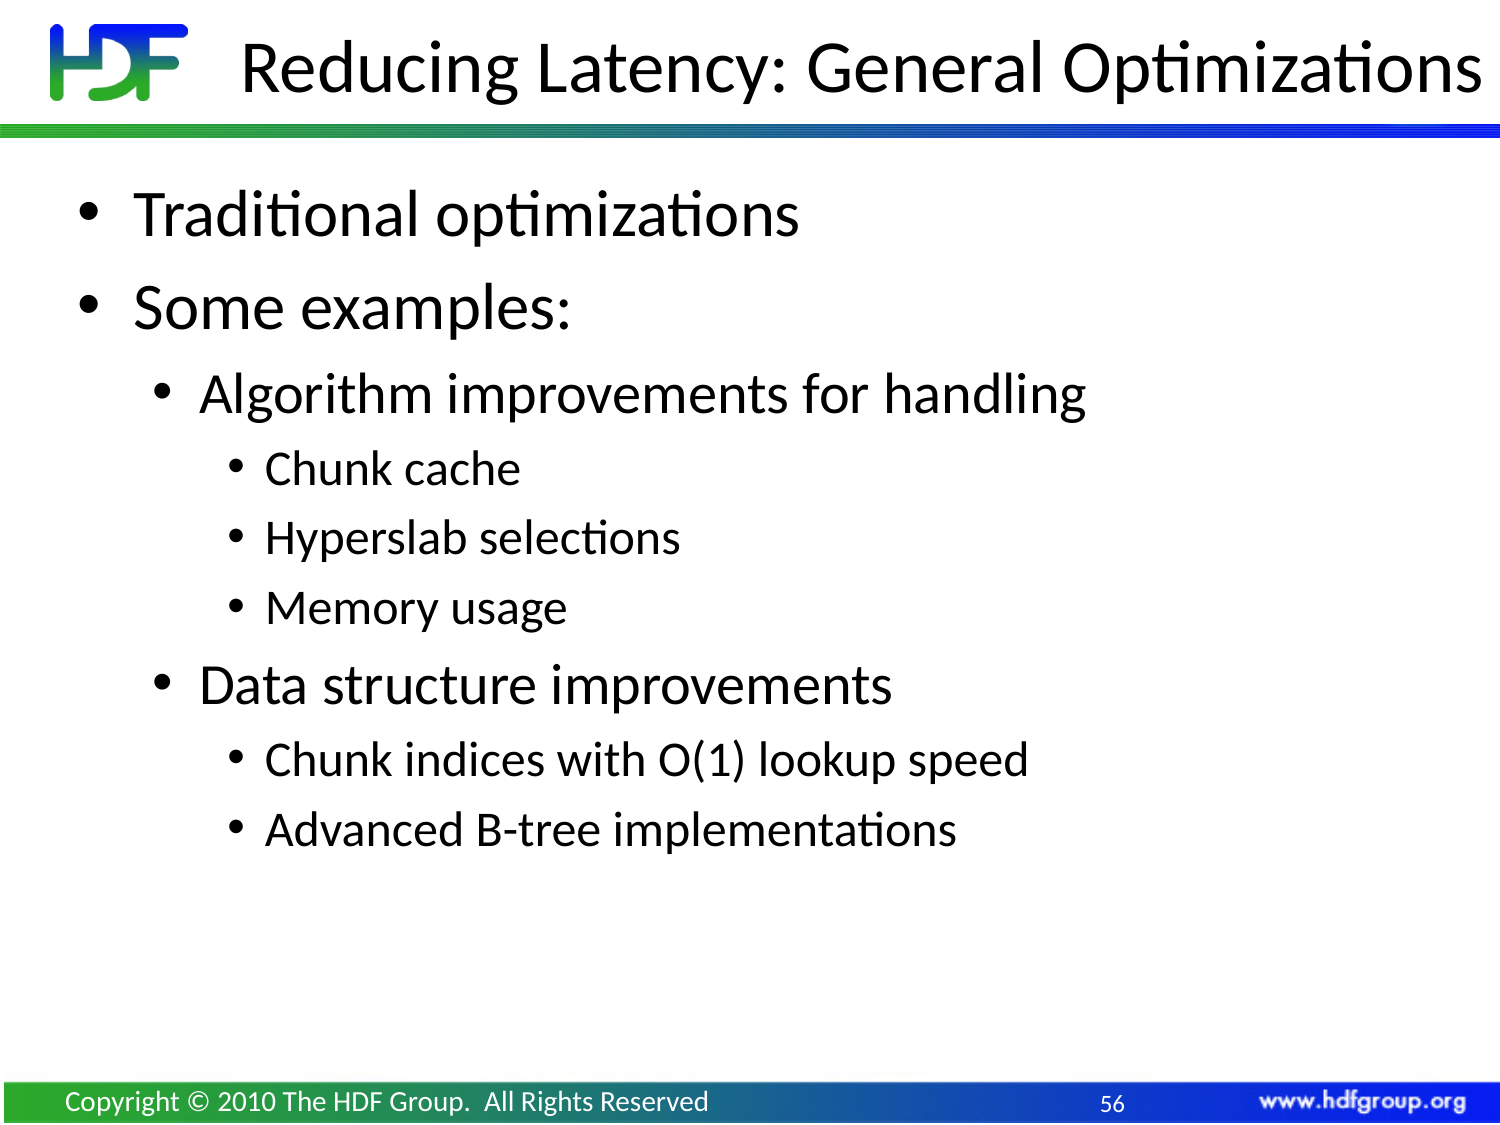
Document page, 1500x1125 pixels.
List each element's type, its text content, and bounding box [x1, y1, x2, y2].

picture [0, 0, 1500, 1123]
title Reducing Latency: General Optimizations [225, 0, 1500, 125]
list Traditional optimizations Some examples: Algorithm improvements for handling Chunk cache Hyperslab selections Memory usage Data structure improvements Chunk indices with O(1) lookup speed Advanced B-tree implementations [62, 162, 1450, 1063]
